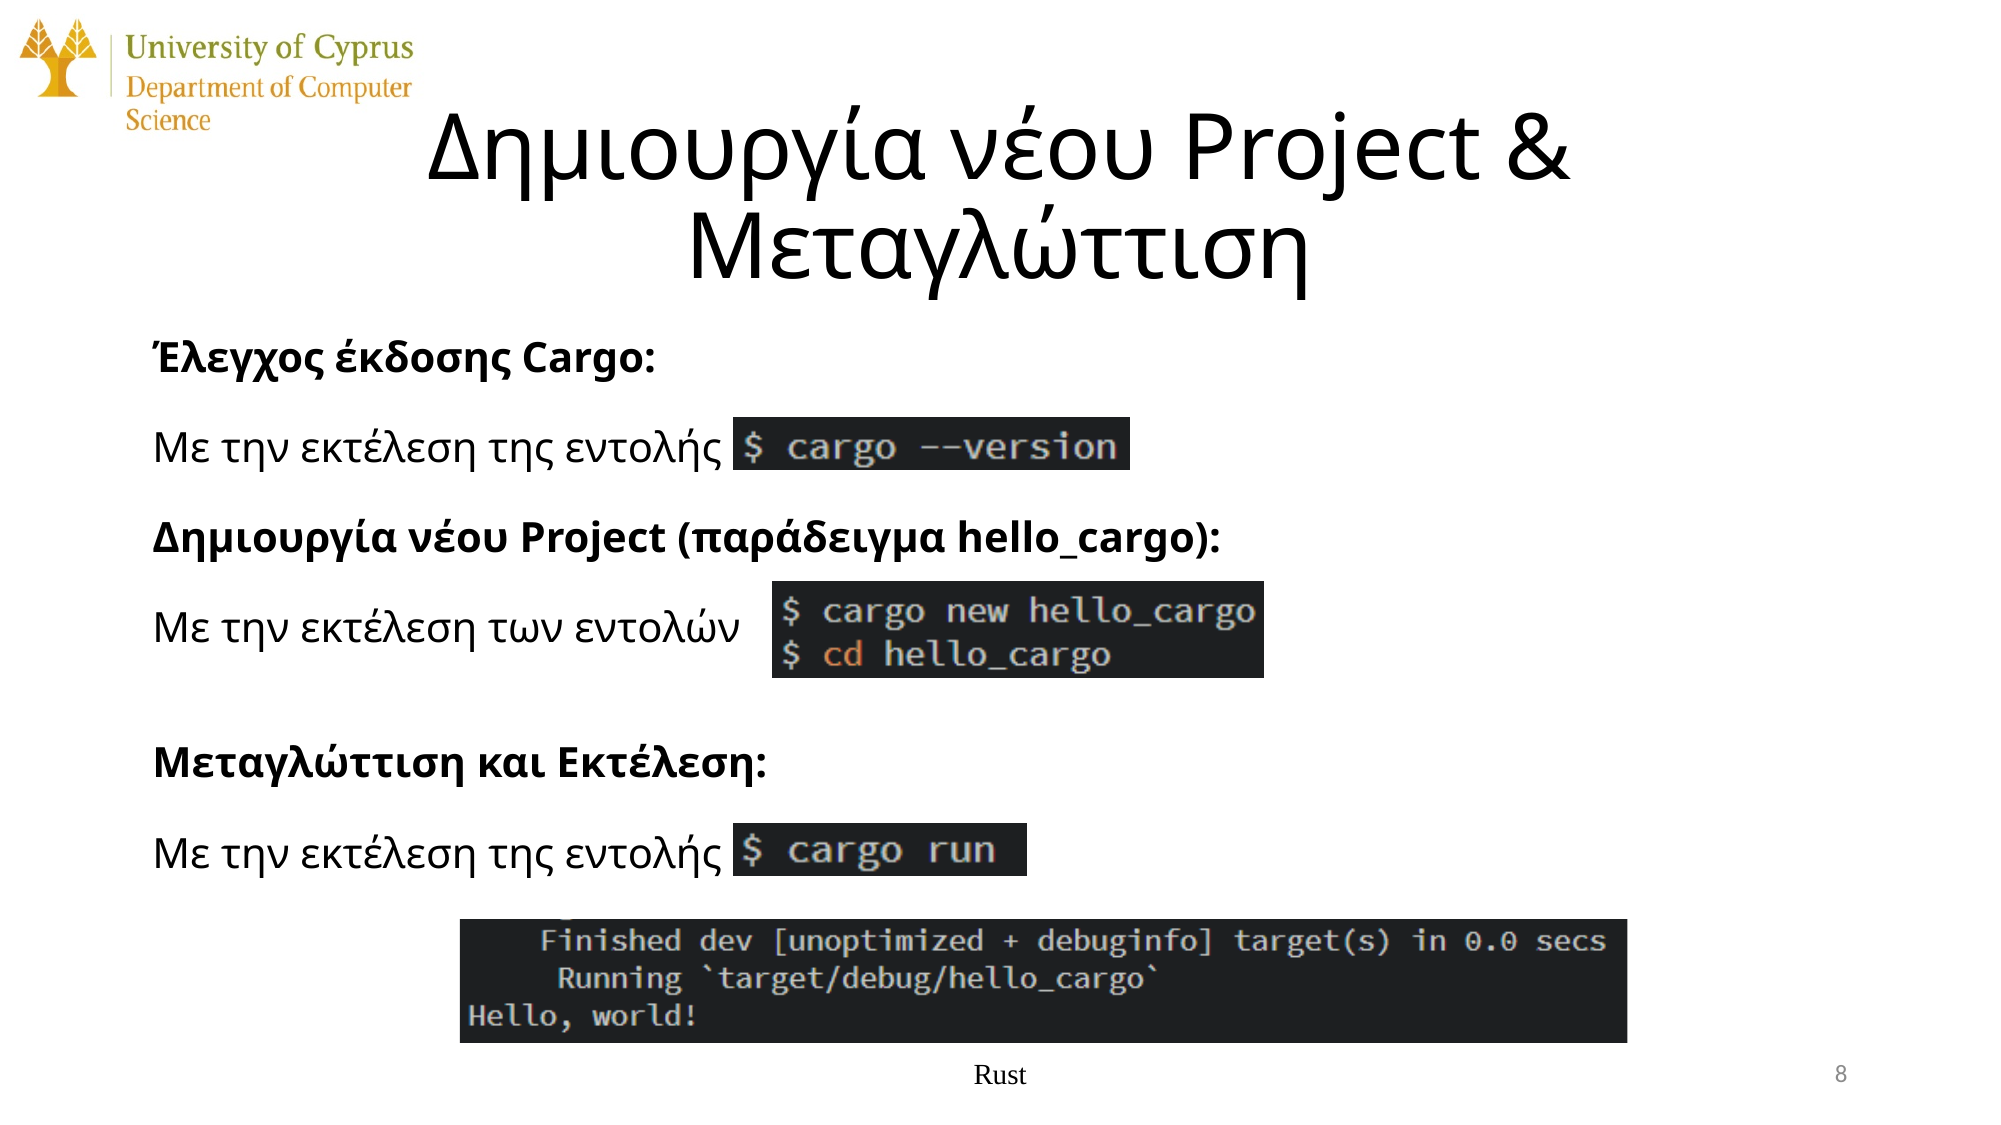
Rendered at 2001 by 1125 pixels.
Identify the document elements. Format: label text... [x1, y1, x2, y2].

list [772, 581, 1264, 678]
footer Rust [662, 1043, 1338, 1103]
text_box Έλεγχος έκδοσης Cargo: Με την εκτέλεση της εντολής Δημιουργία νέου Project (παράδειγμα hello_cargo): Mε την εκτέλεση των εντολών Μεταγλώττιση και Εκτέλεση: Με την εκτέλεση της εντολής [137, 328, 1863, 1043]
slide_number 8 [1412, 1042, 1863, 1103]
picture [459, 919, 1628, 1043]
picture [0, 0, 439, 169]
picture [733, 417, 1130, 471]
title Δημιουργία νέου Project & Μεταγλώττιση [137, 90, 1863, 308]
picture [733, 823, 1027, 876]
